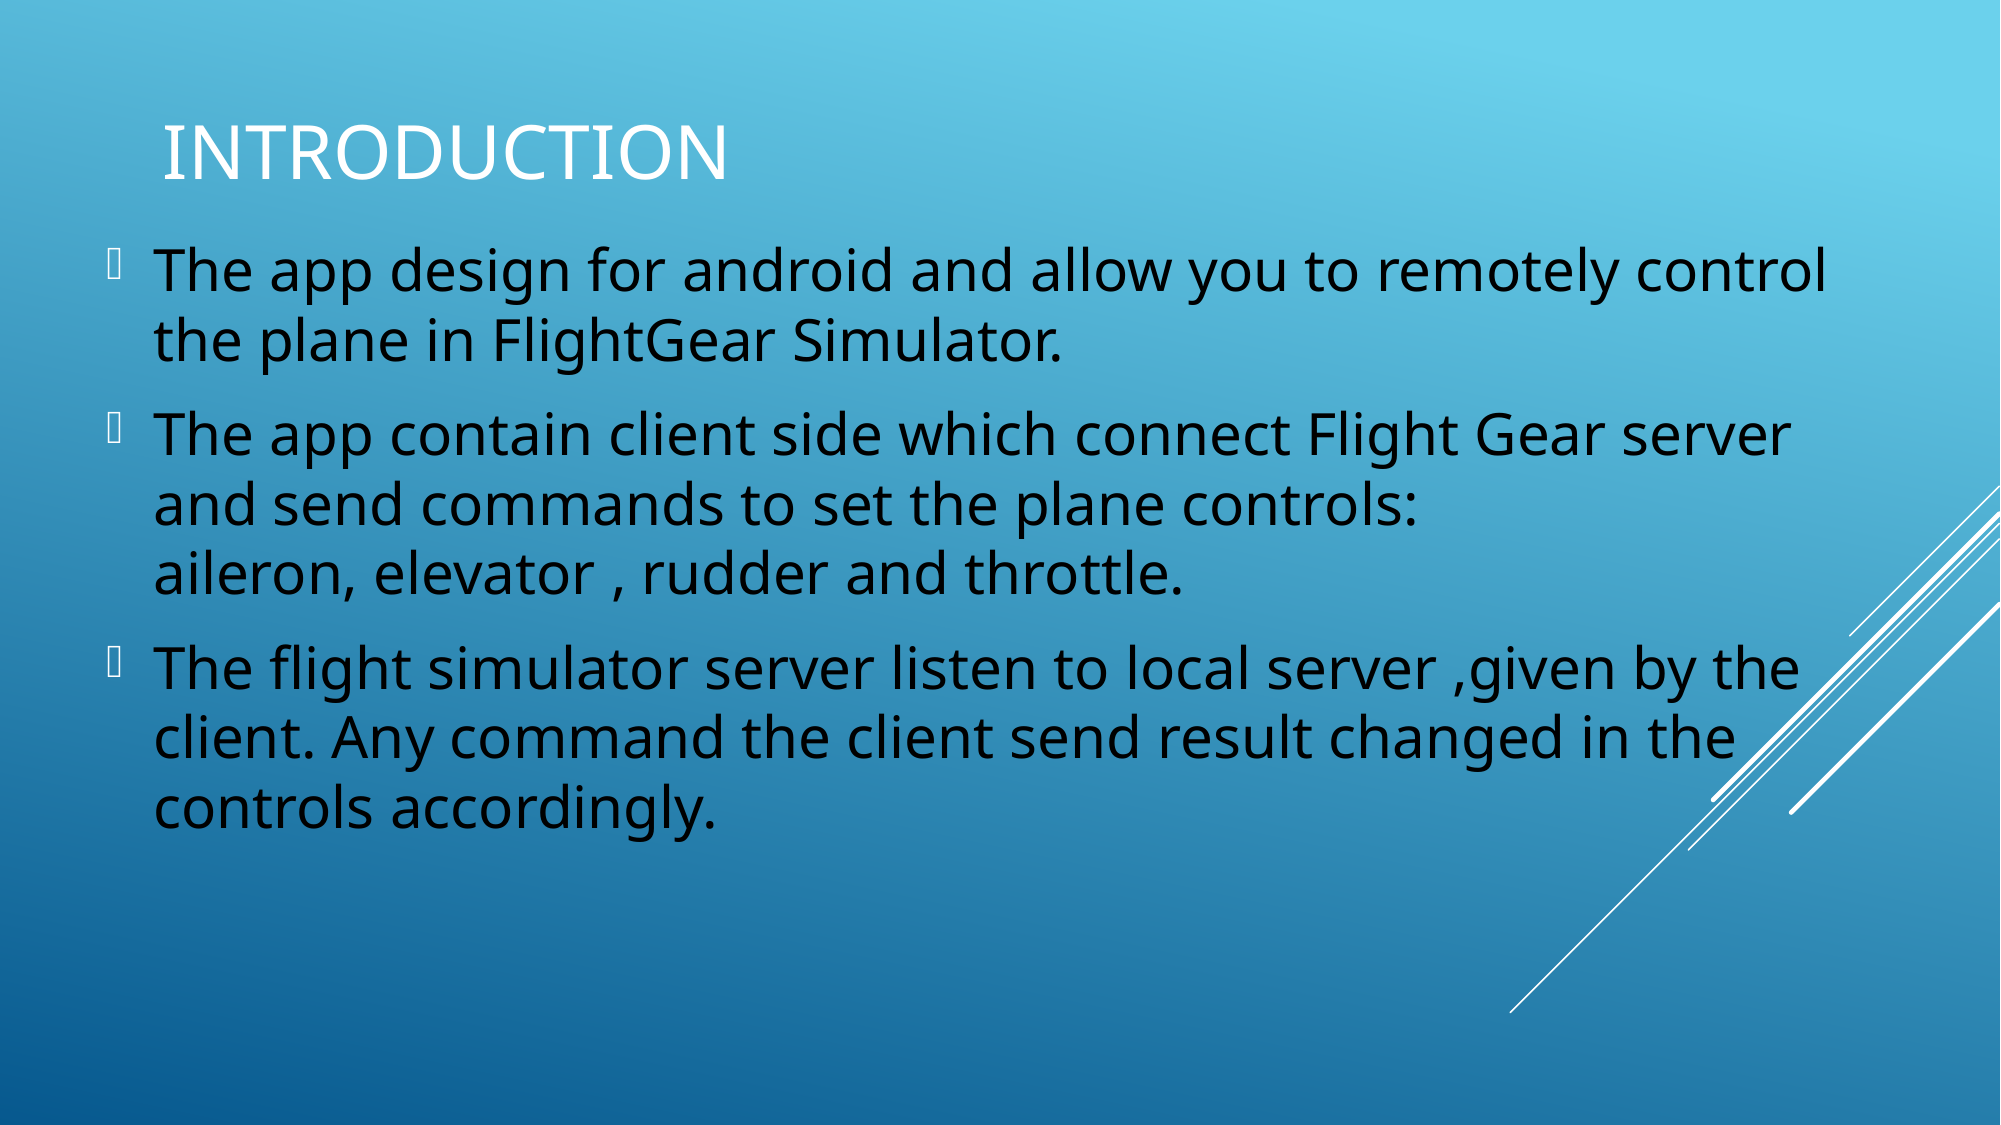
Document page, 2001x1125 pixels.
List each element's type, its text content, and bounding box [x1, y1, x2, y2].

title Introduction [147, 25, 1548, 225]
list The app design for android and allow you to remotely control the plane in FlightGear Simulator. The app contain client side which connect Flight Gear server and send commands to set the plane controls: aileron, elevator , rudder and throttle. The flight simulator server listen to local server ,given by the client. Any command the client send result changed in the controls accordingly. [91, 225, 1909, 1018]
